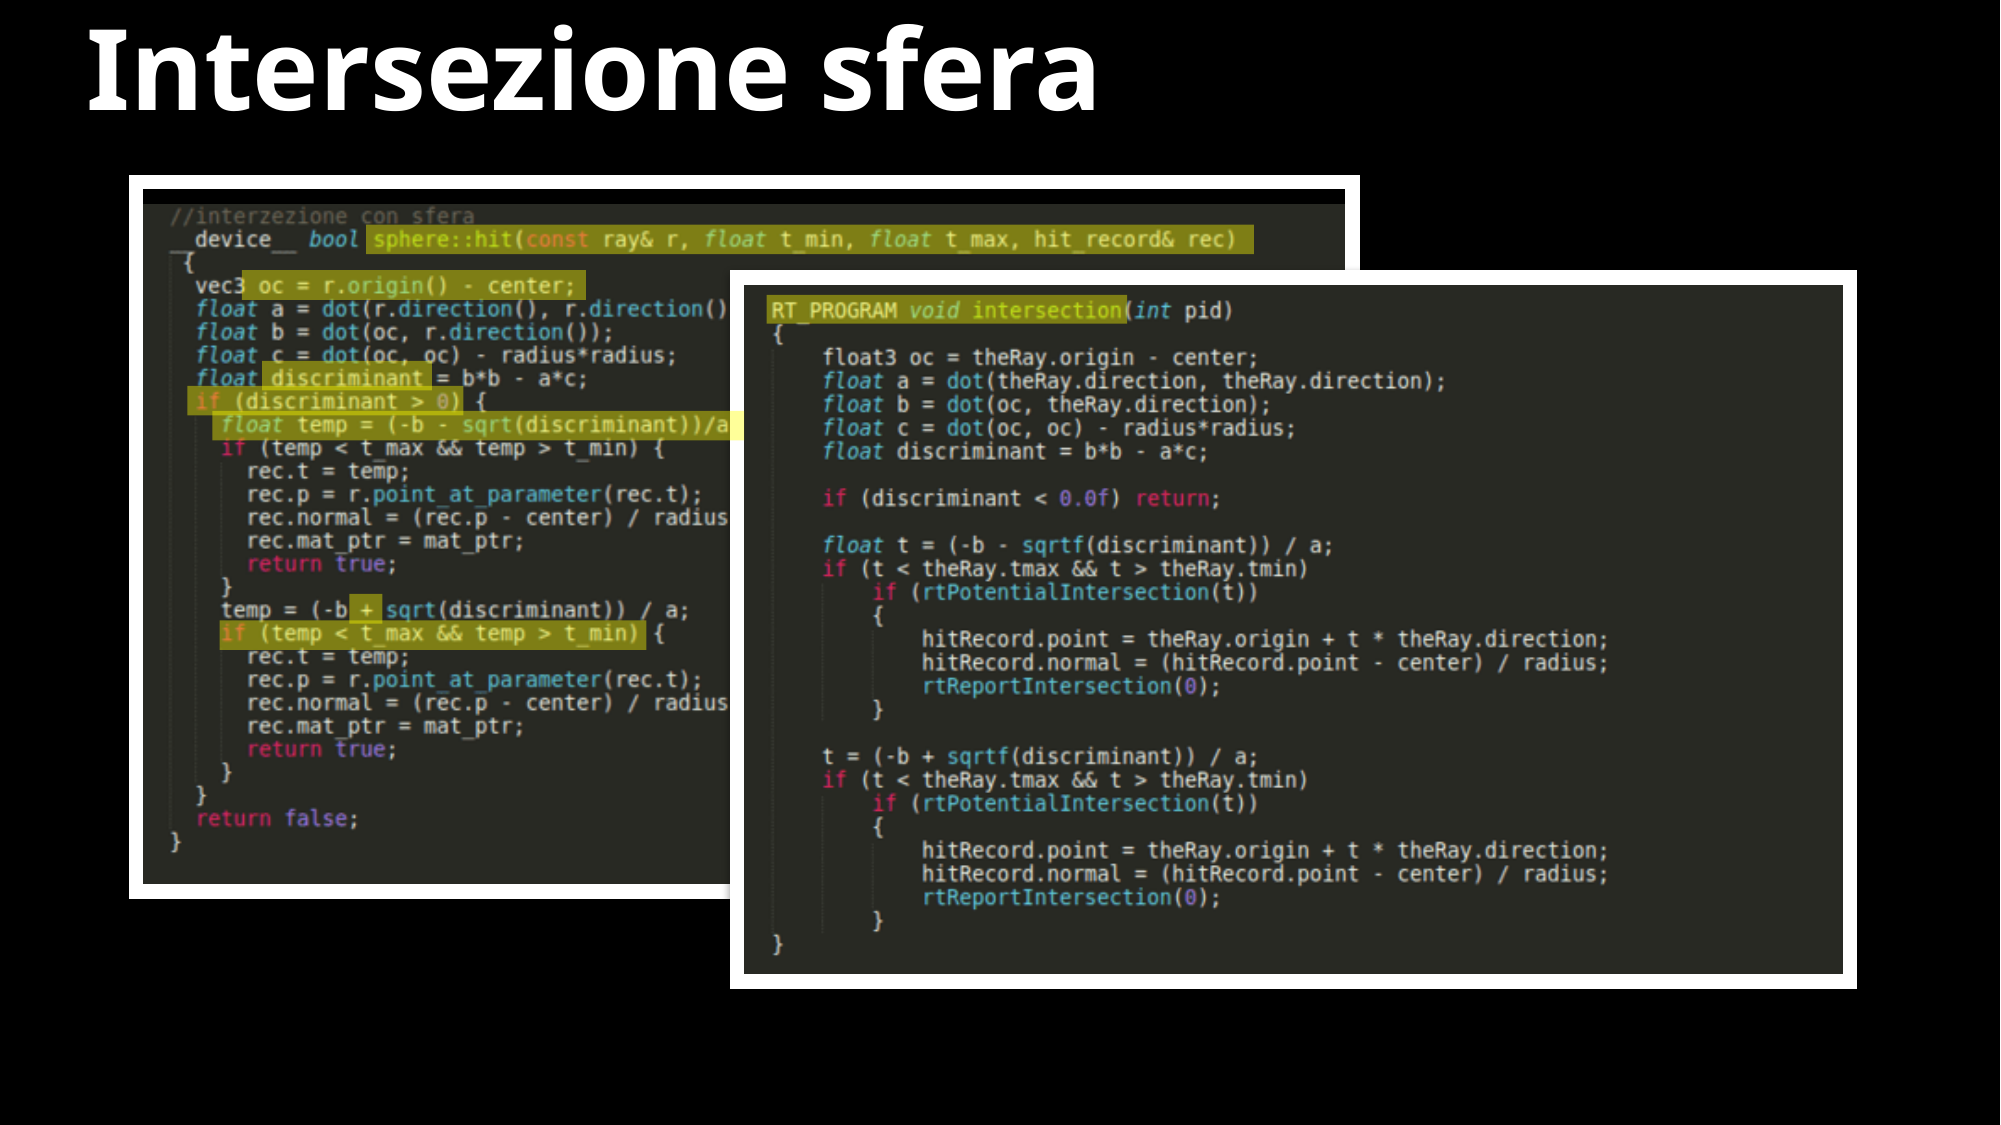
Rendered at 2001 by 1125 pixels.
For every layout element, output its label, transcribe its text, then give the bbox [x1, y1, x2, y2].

title Intersezione sfera [71, 20, 1986, 129]
picture [143, 189, 1843, 974]
